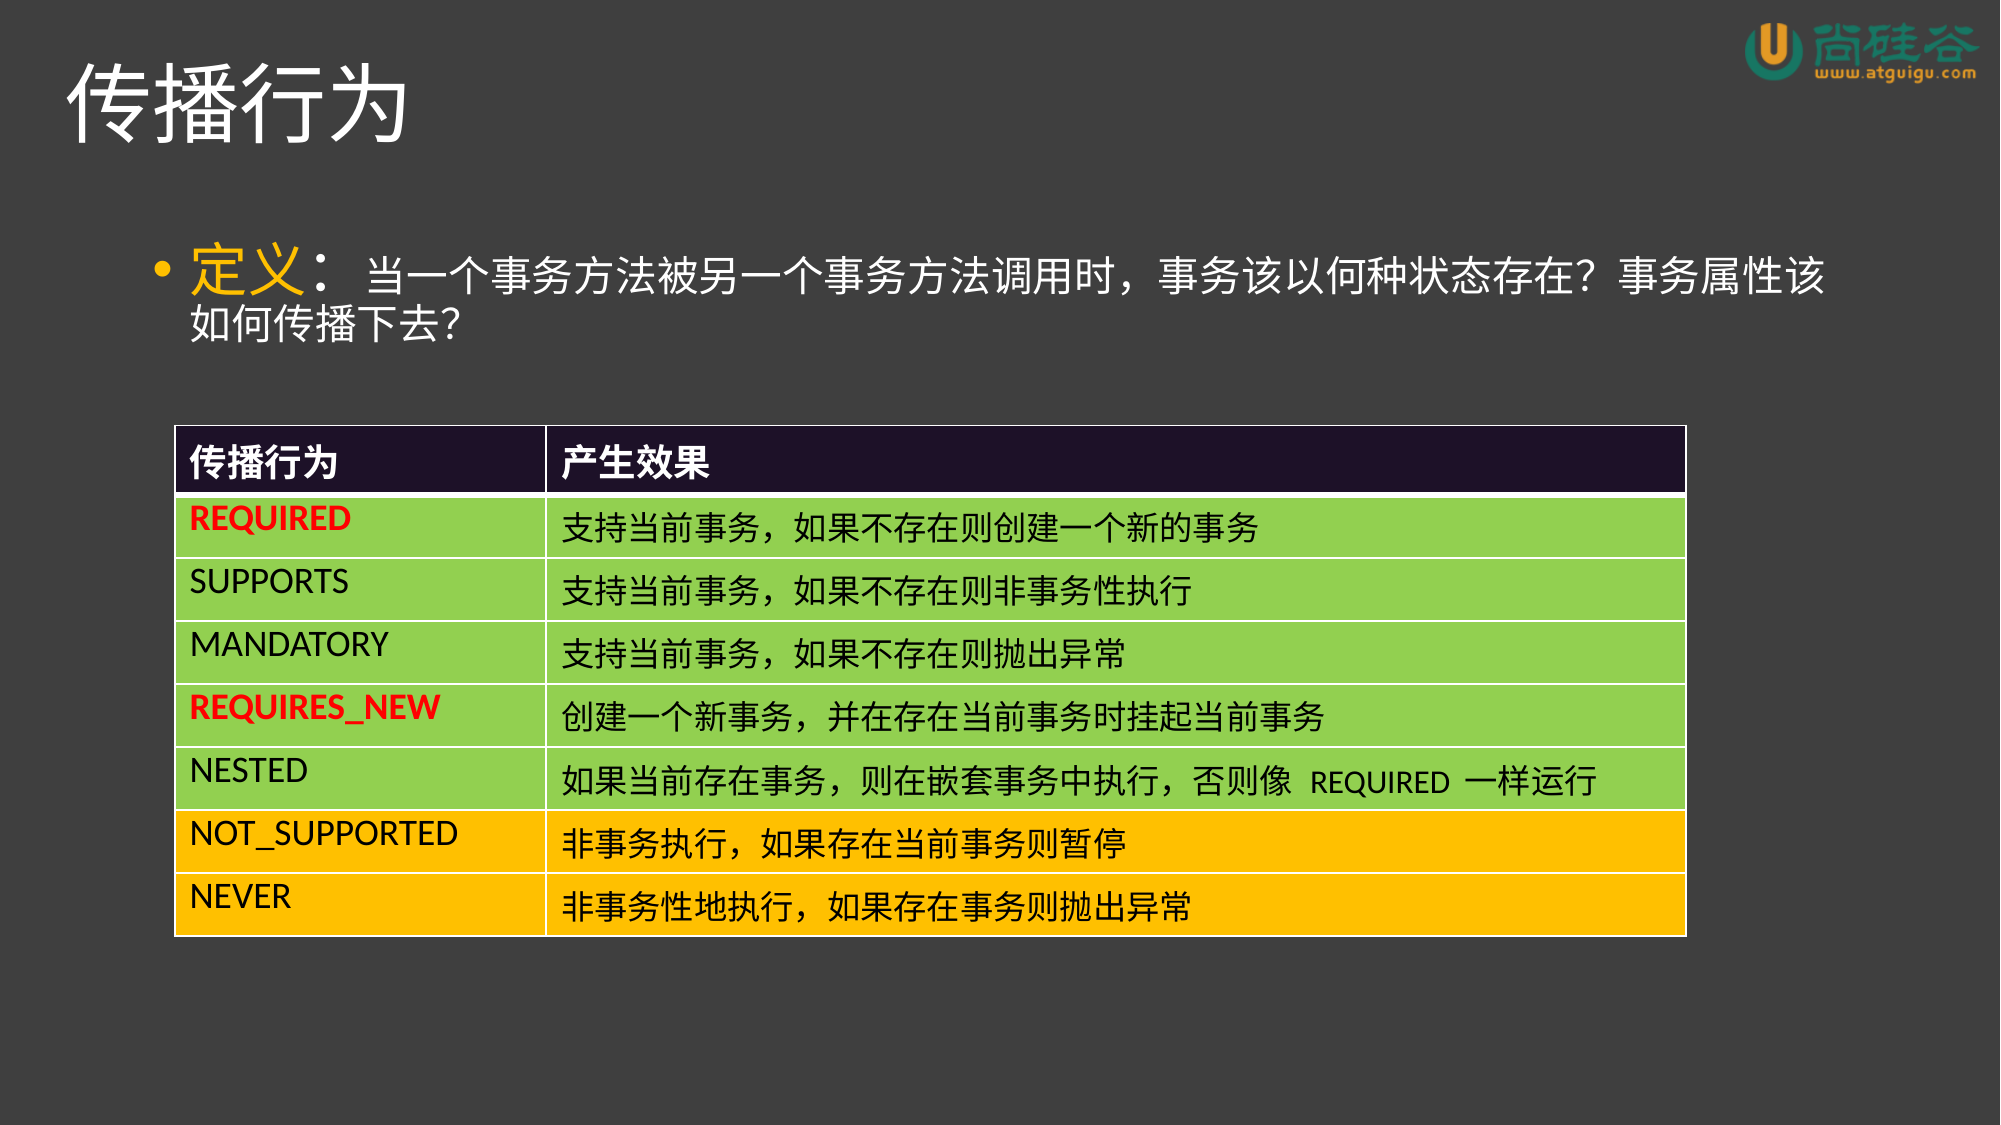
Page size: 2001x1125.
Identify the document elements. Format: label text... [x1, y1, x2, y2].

table_cell SUPPORTS [176, 559, 545, 620]
table_cell NOT_SUPPORTED [176, 811, 545, 872]
table_header 产生效果 [547, 426, 1685, 492]
picture [1745, 22, 1980, 84]
table_cell 支持当前事务，如果不存在则非事务性执行 [547, 559, 1685, 620]
table_cell 支持当前事务，如果不存在则创建一个新的事务 [547, 498, 1685, 557]
table_cell 非事务执行，如果存在当前事务则暂停 [547, 811, 1685, 872]
table_cell 非事务性地执行，如果存在事务则抛出异常 [547, 874, 1685, 935]
table_cell 支持当前事务，如果不存在则抛出异常 [547, 622, 1685, 683]
table_cell NESTED [176, 748, 545, 809]
title 传播行为 [50, 53, 1250, 163]
table_header 传播行为 [176, 426, 545, 492]
table_cell REQUIRED [176, 498, 545, 557]
table_cell REQUIRES_NEW [176, 685, 545, 746]
table_cell MANDATORY [176, 622, 545, 683]
list 定义：当一个事务方法被另一个事务方法调用时，事务该以何种状态存在？事务属性该如何传播下去？ [137, 233, 1863, 390]
table_cell 如果当前存在事务，则在嵌套事务中执行，否则像 REQUIRED 一样运行 [547, 748, 1685, 809]
table_cell NEVER [176, 874, 545, 935]
table_cell 创建一个新事务，并在存在当前事务时挂起当前事务 [547, 685, 1685, 746]
